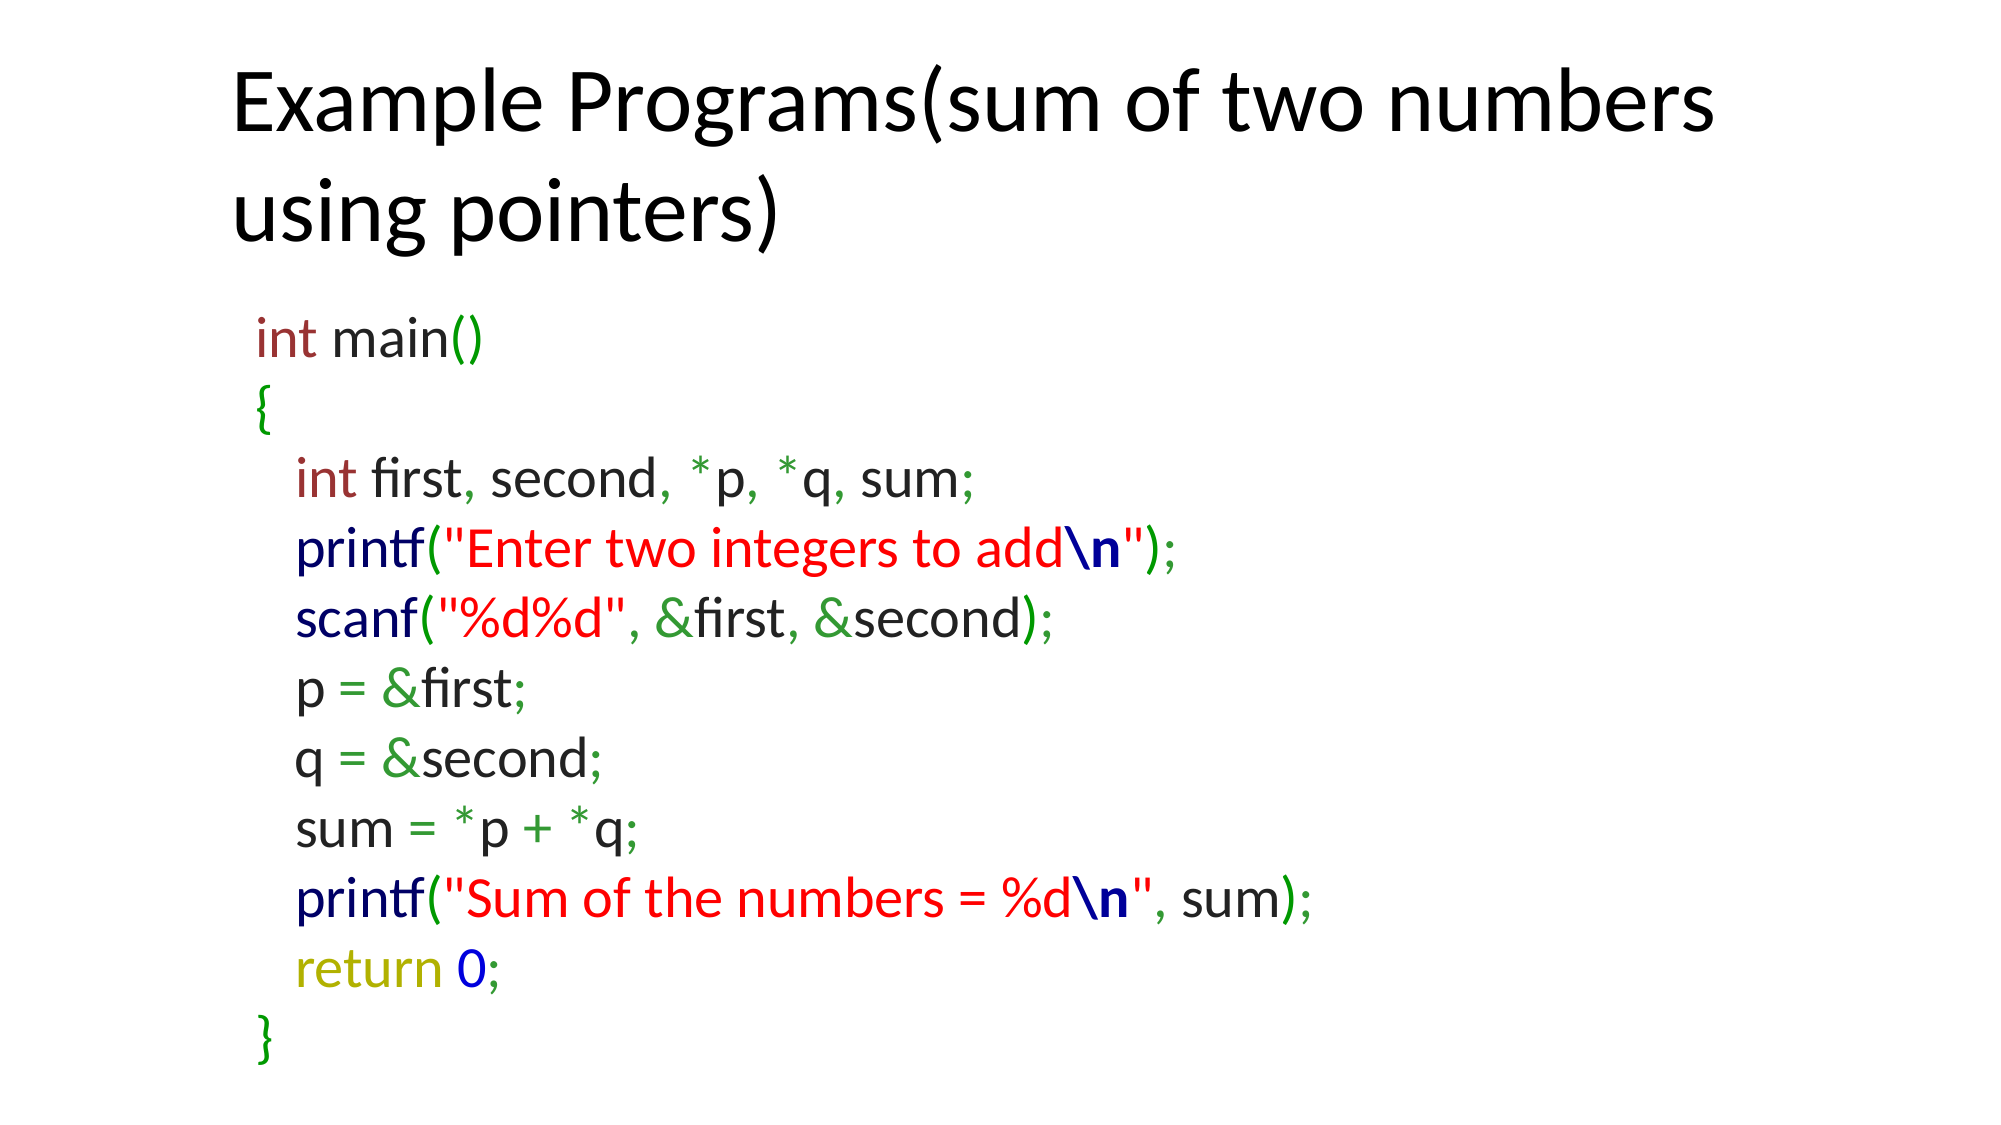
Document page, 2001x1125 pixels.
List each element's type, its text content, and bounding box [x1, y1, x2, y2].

text_box Example Programs(sum of two numbers using pointers) [216, 32, 1784, 267]
text_box int main() { int first, second, *p, *q, sum; printf("Enter two integers to add\n"); scanf("%d%d", &first, &second); p = &first; q = &second; sum = *p + *q; printf("Sum of the numbers = %d\n", sum); return 0; } [240, 292, 1630, 1125]
